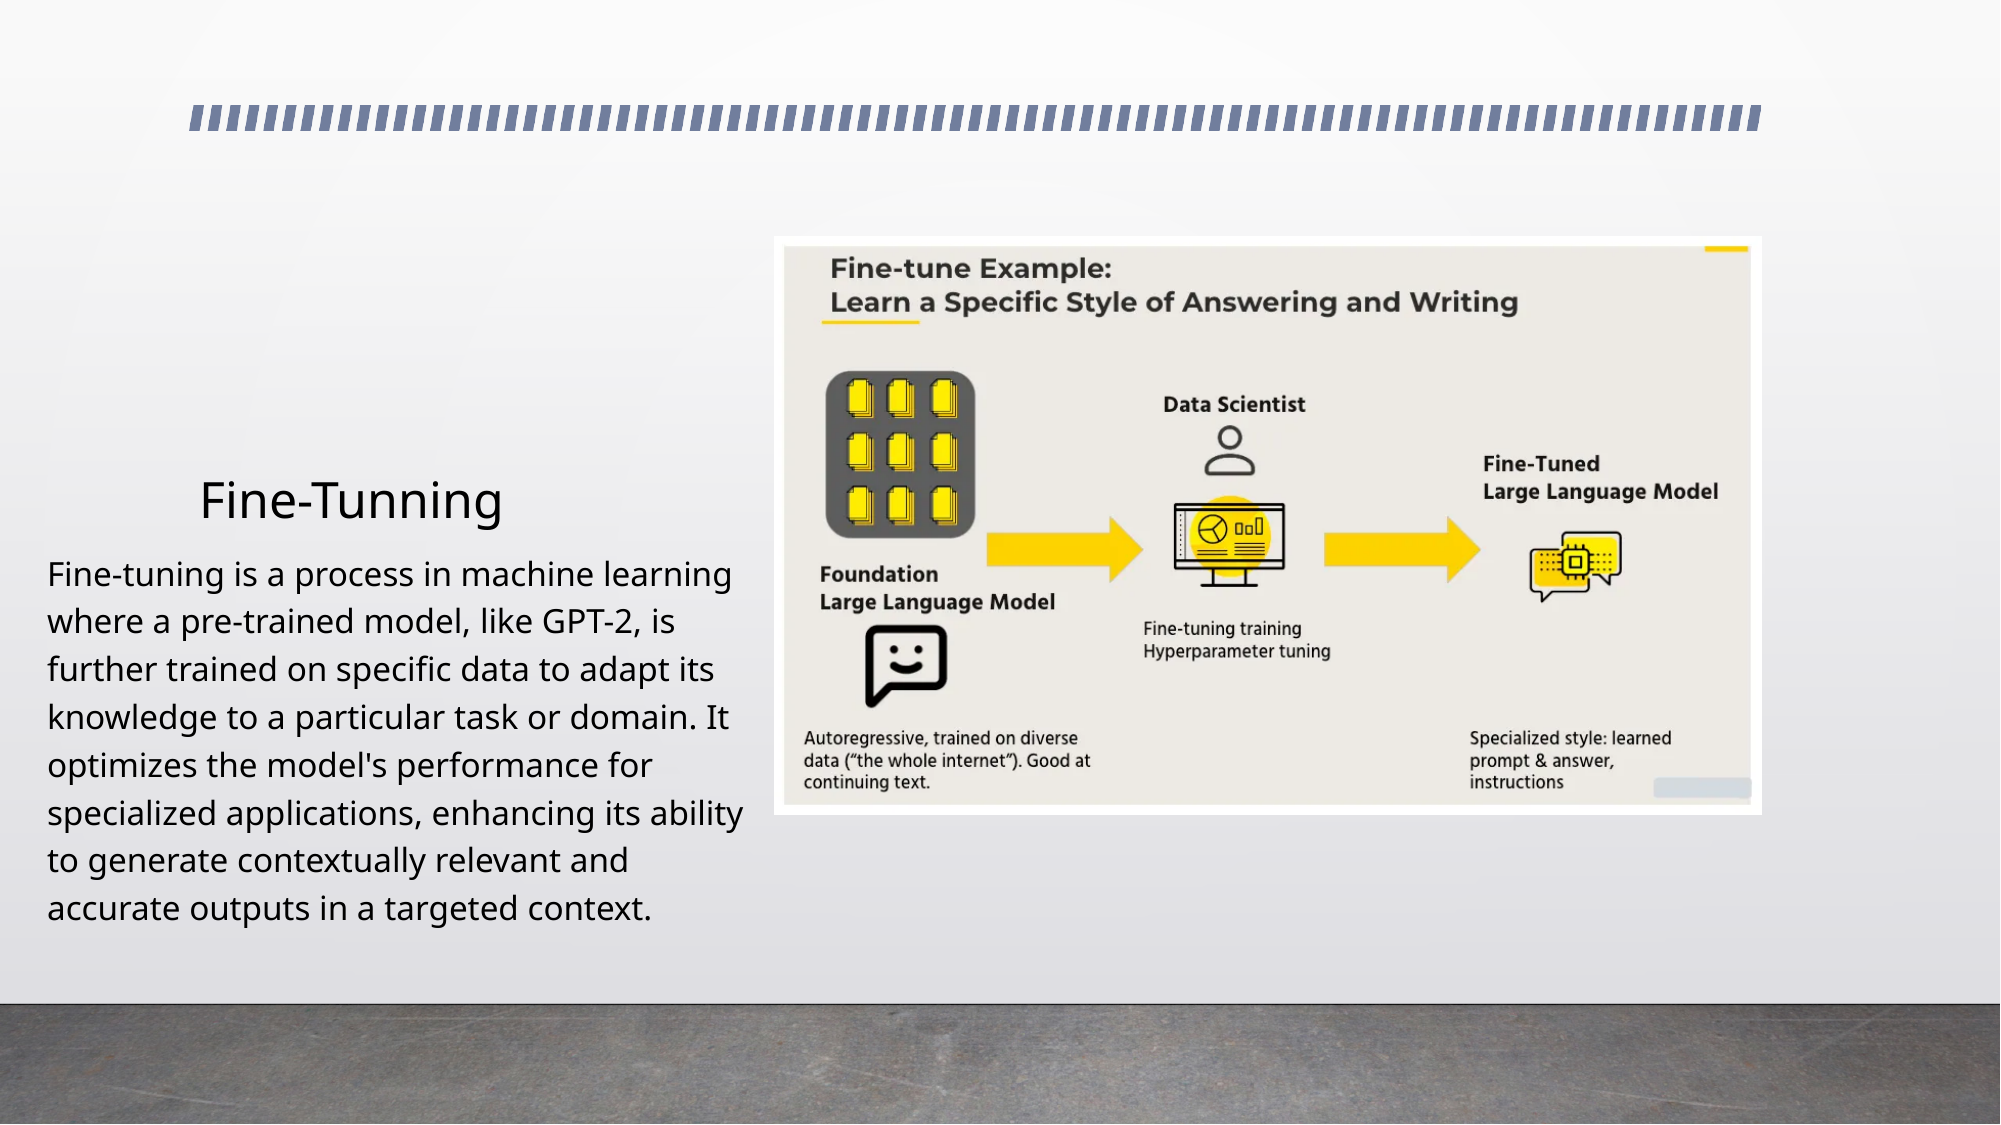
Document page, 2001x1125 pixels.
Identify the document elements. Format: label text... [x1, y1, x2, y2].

title Fine-Tunning [184, 156, 722, 537]
picture [0, 1004, 2000, 1124]
list Fine-tuning is a process in machine learning where a pre-trained model, like GPT-2, is further trained on specific data to adapt its knowledge to a particular task or domain. It optimizes the model's performance for specialized applications, enhancing its ability to generate contextually relevant and accurate outputs in a targeted context. [32, 537, 762, 986]
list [774, 236, 1762, 815]
